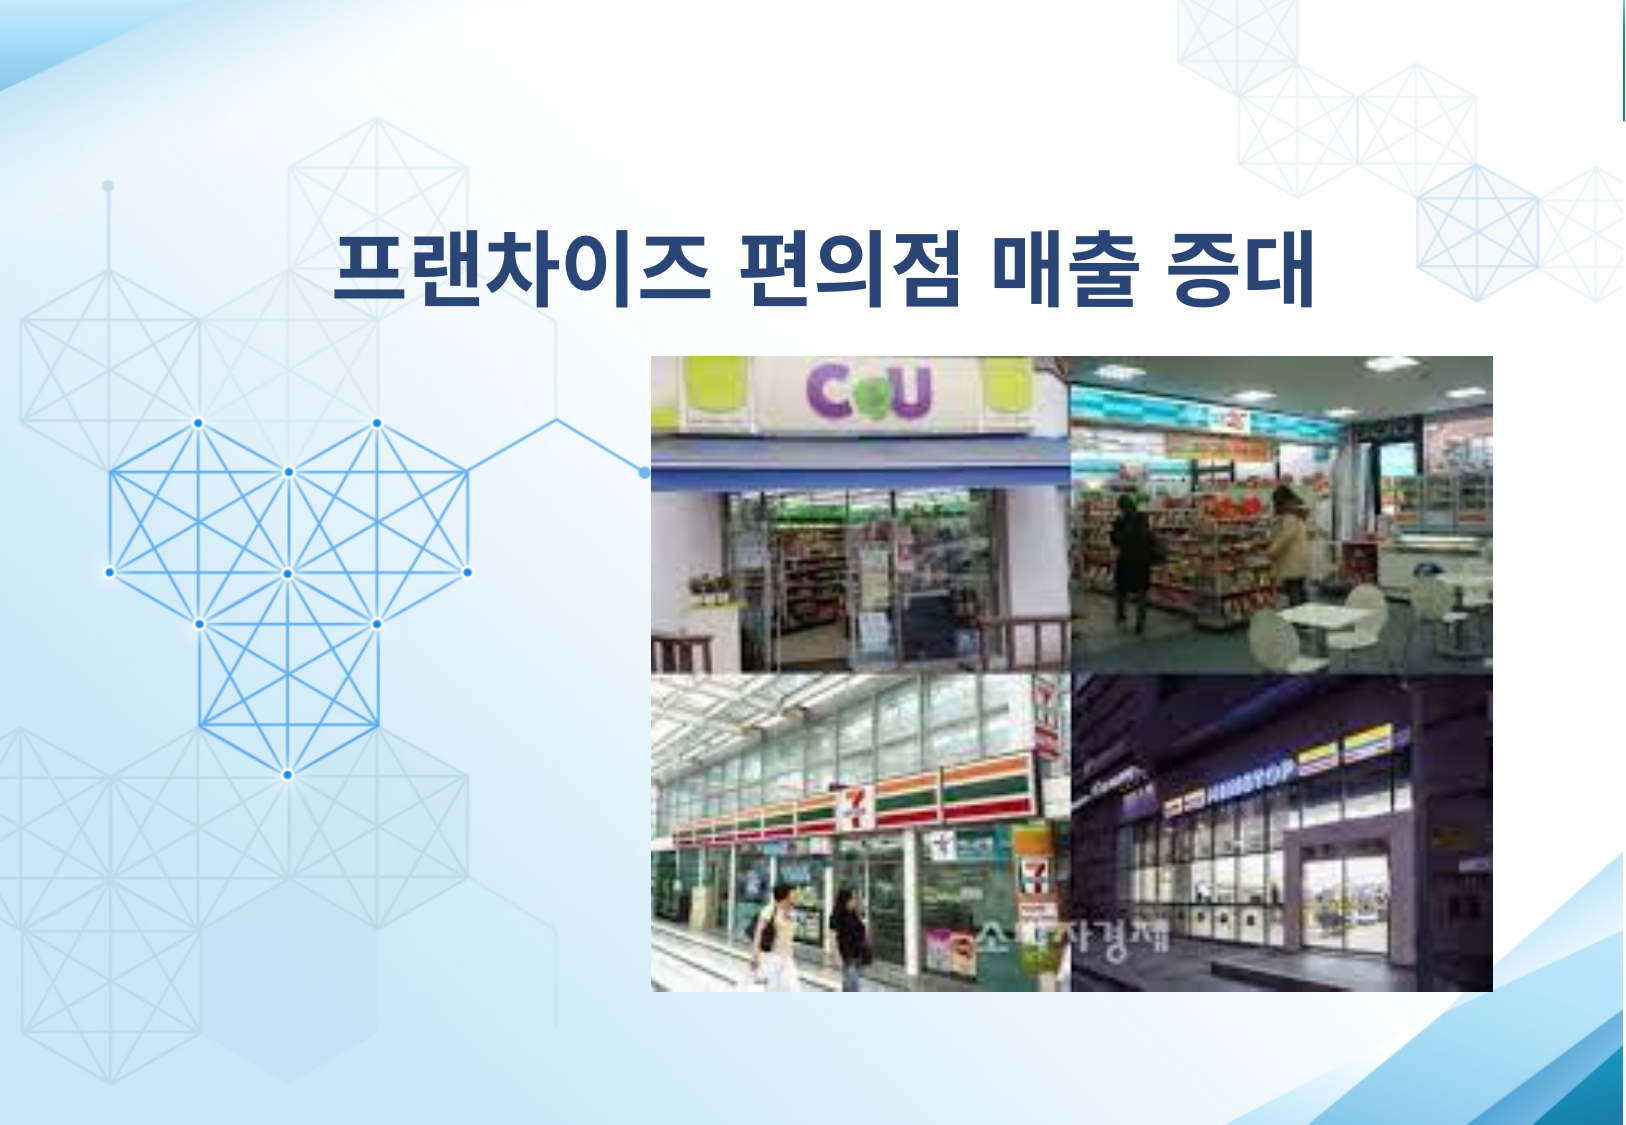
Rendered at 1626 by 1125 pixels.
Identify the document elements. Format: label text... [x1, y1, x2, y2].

picture [0, 0, 1625, 1125]
text_box 프랜차이즈 편의점 매출 증대 [131, 209, 1543, 351]
